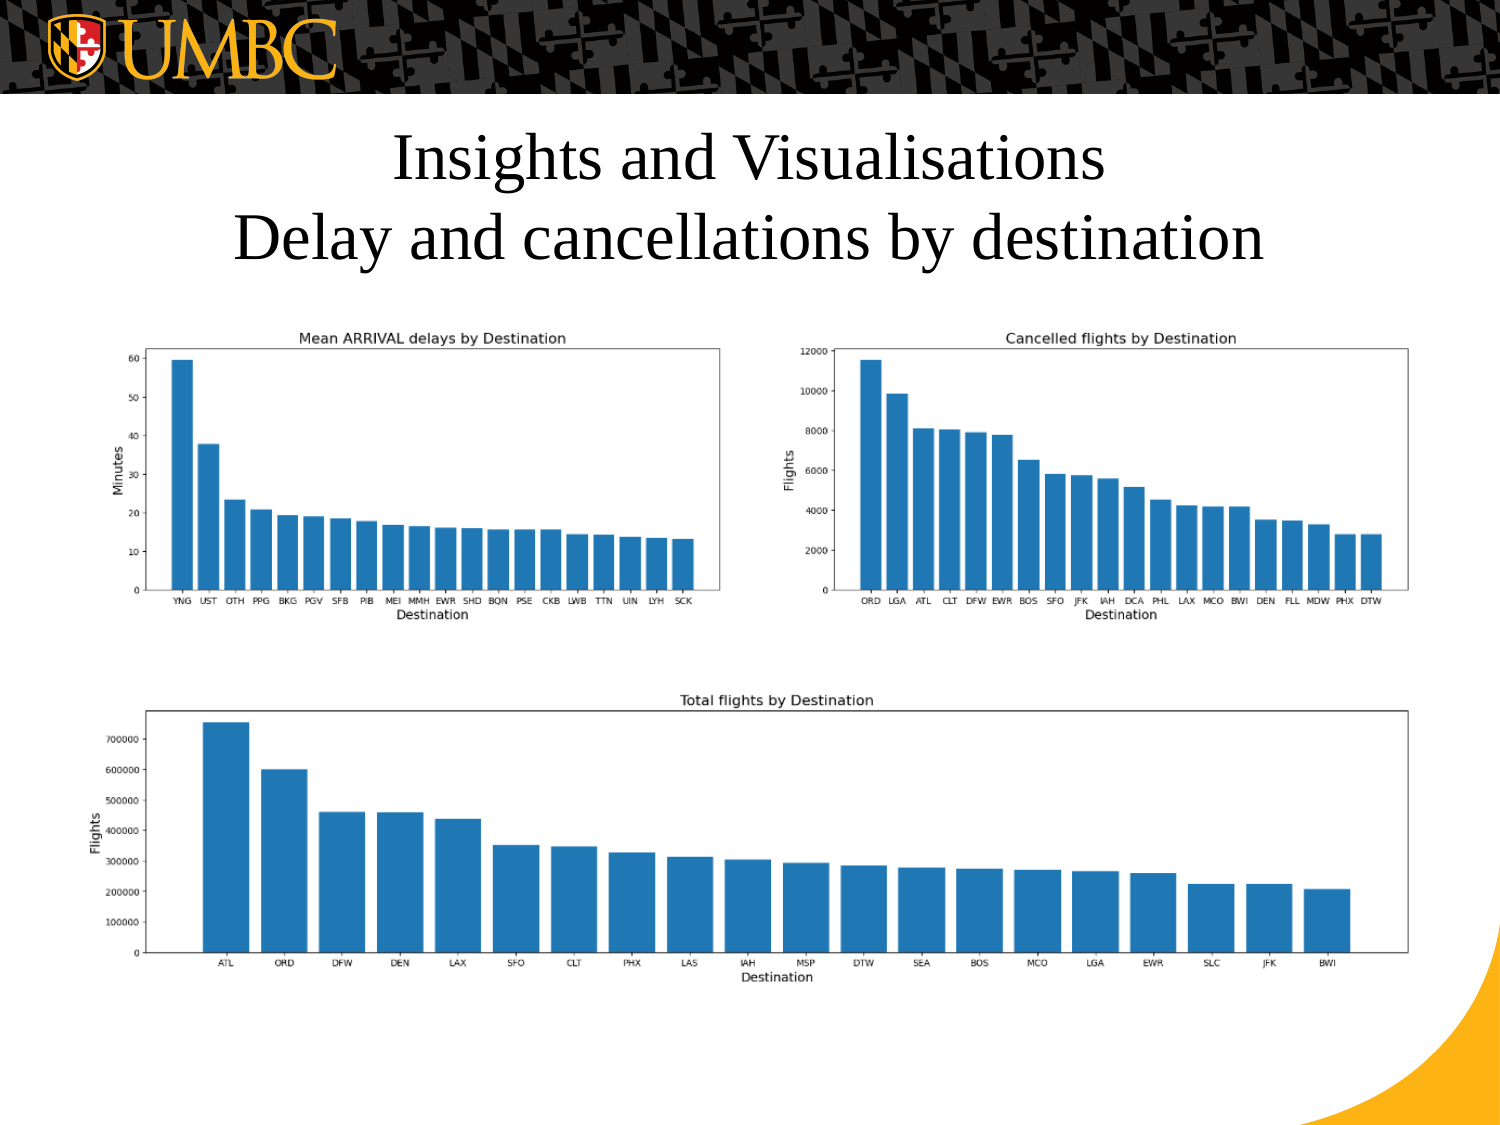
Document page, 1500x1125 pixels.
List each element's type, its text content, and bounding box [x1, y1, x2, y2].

title Insights and Visualisations Delay and cancellations by destination [75, 98, 1425, 287]
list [74, 321, 1426, 1000]
picture [1299, 921, 1500, 1125]
picture [0, 0, 1500, 94]
